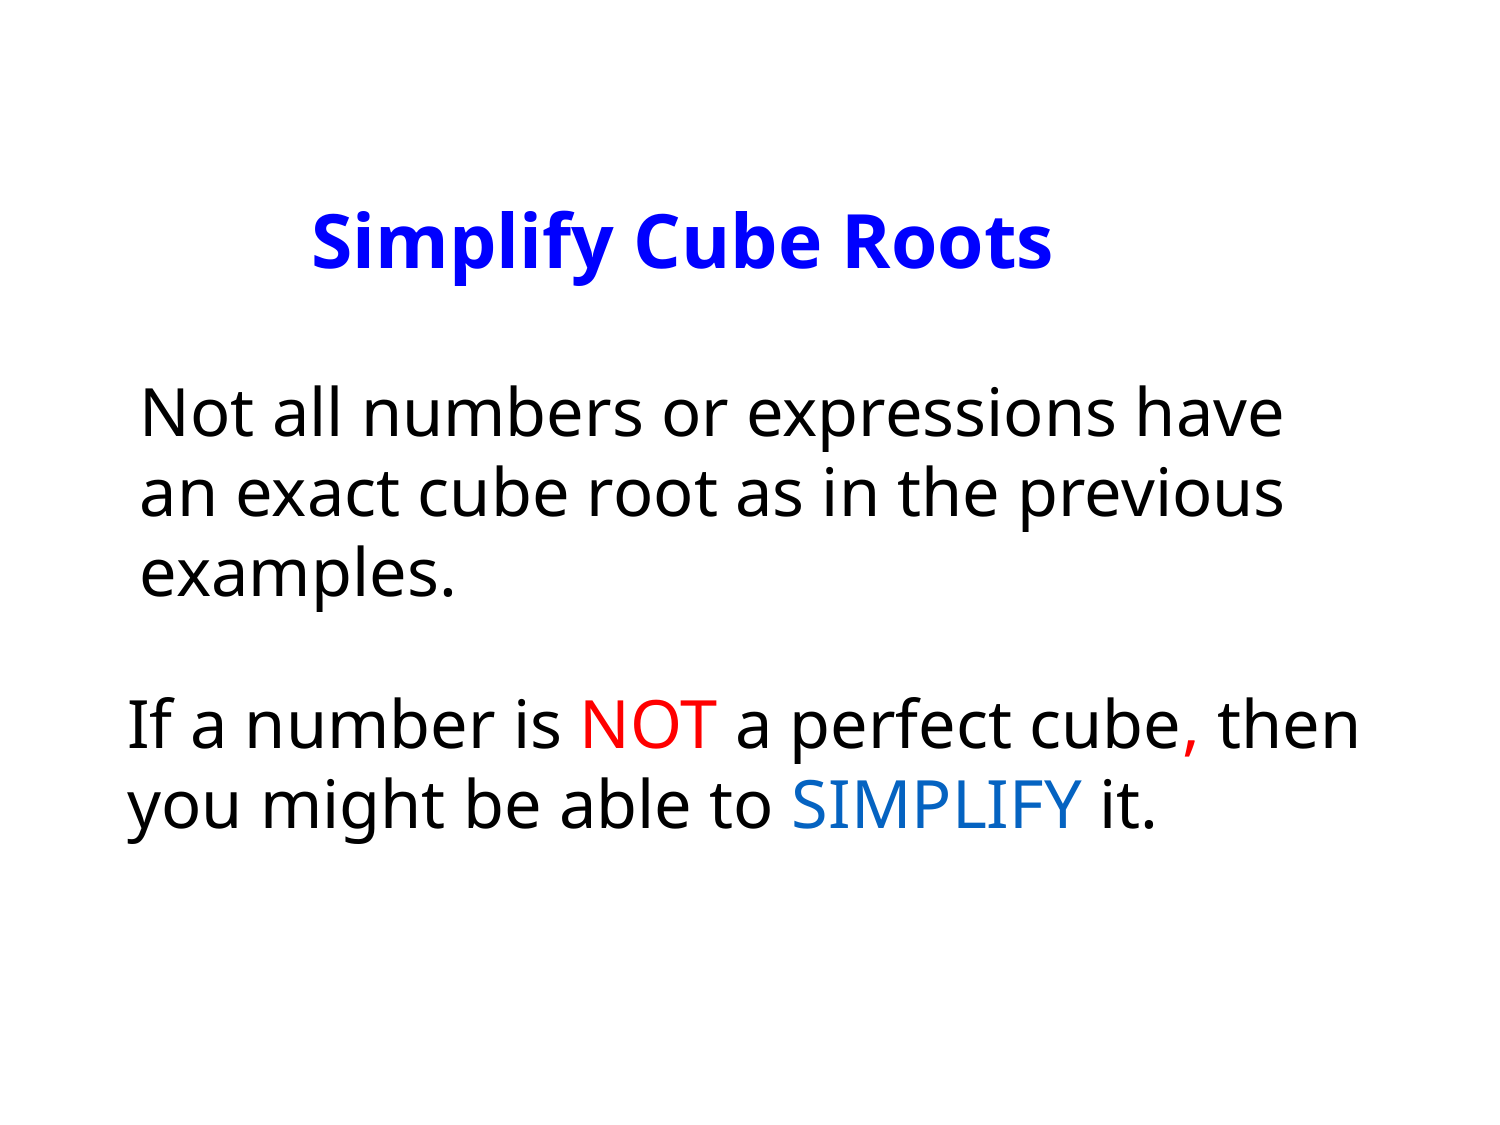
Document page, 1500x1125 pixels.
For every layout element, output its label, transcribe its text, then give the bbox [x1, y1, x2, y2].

text_box Not all numbers or expressions have an exact cube root as in the previous examples. [124, 362, 1313, 618]
text_box If a number is NOT a perfect cube, then you might be able to SIMPLIFY it. [112, 674, 1388, 850]
text_box Simplify Cube Roots [296, 186, 1070, 292]
